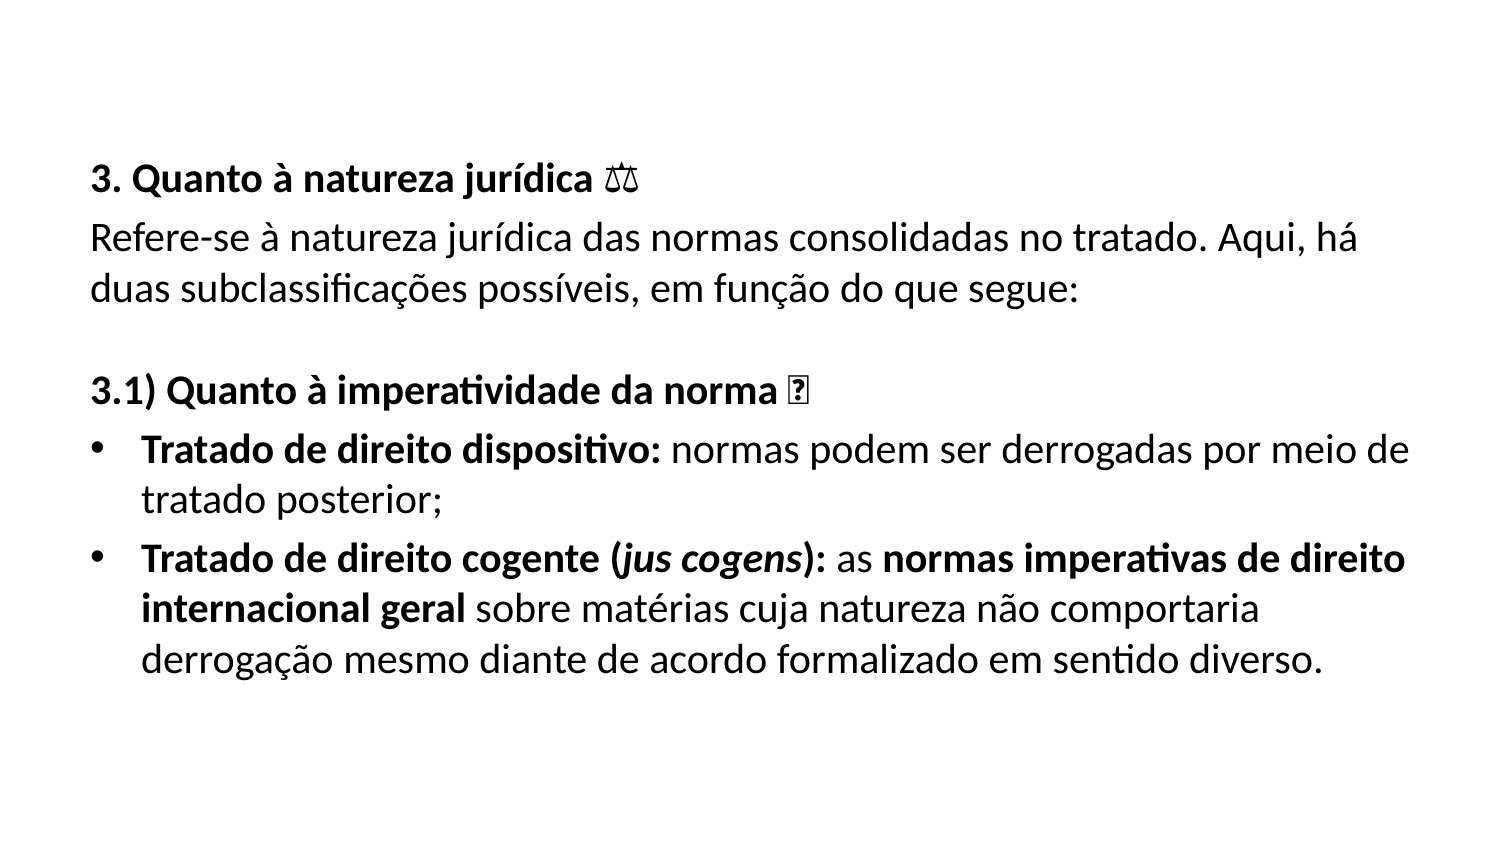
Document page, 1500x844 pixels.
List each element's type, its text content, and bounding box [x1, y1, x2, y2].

list 3. Quanto à natureza jurídica ⚖️ Refere-se à natureza jurídica das normas consolidadas no tratado. Aqui, há duas subclassificações possíveis, em função do que segue: 3.1) Quanto à imperatividade da norma 🚨 Tratado de direito dispositivo: normas podem ser derrogadas por meio de tratado posterior; Tratado de direito cogente (jus cogens): as normas imperativas de direito internacional geral sobre matérias cuja natureza não comportaria derrogação mesmo diante de acordo formalizado em sentido diverso. [75, 143, 1425, 701]
